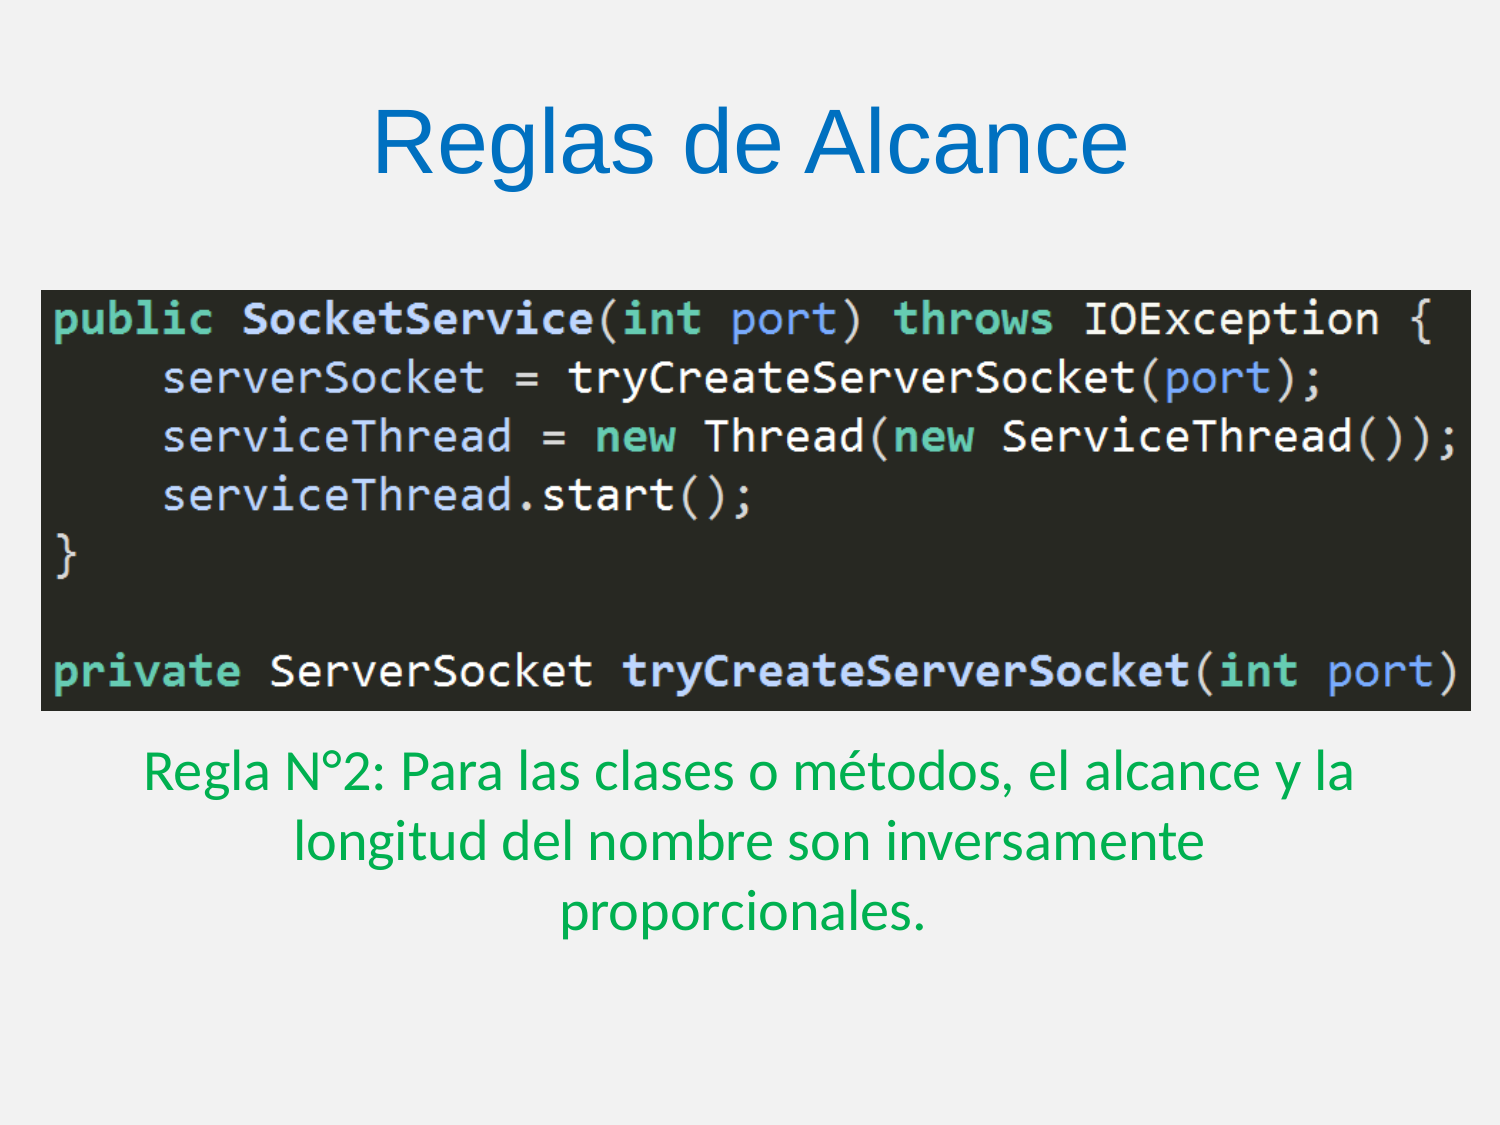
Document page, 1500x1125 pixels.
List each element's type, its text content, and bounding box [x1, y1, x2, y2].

title Reglas de Alcance [76, 77, 1427, 197]
text_box Regla N°2: Para las clases o métodos, el alcance y la longitud del nombre son inversamente proporcionales. [115, 725, 1385, 950]
picture [41, 290, 1471, 711]
